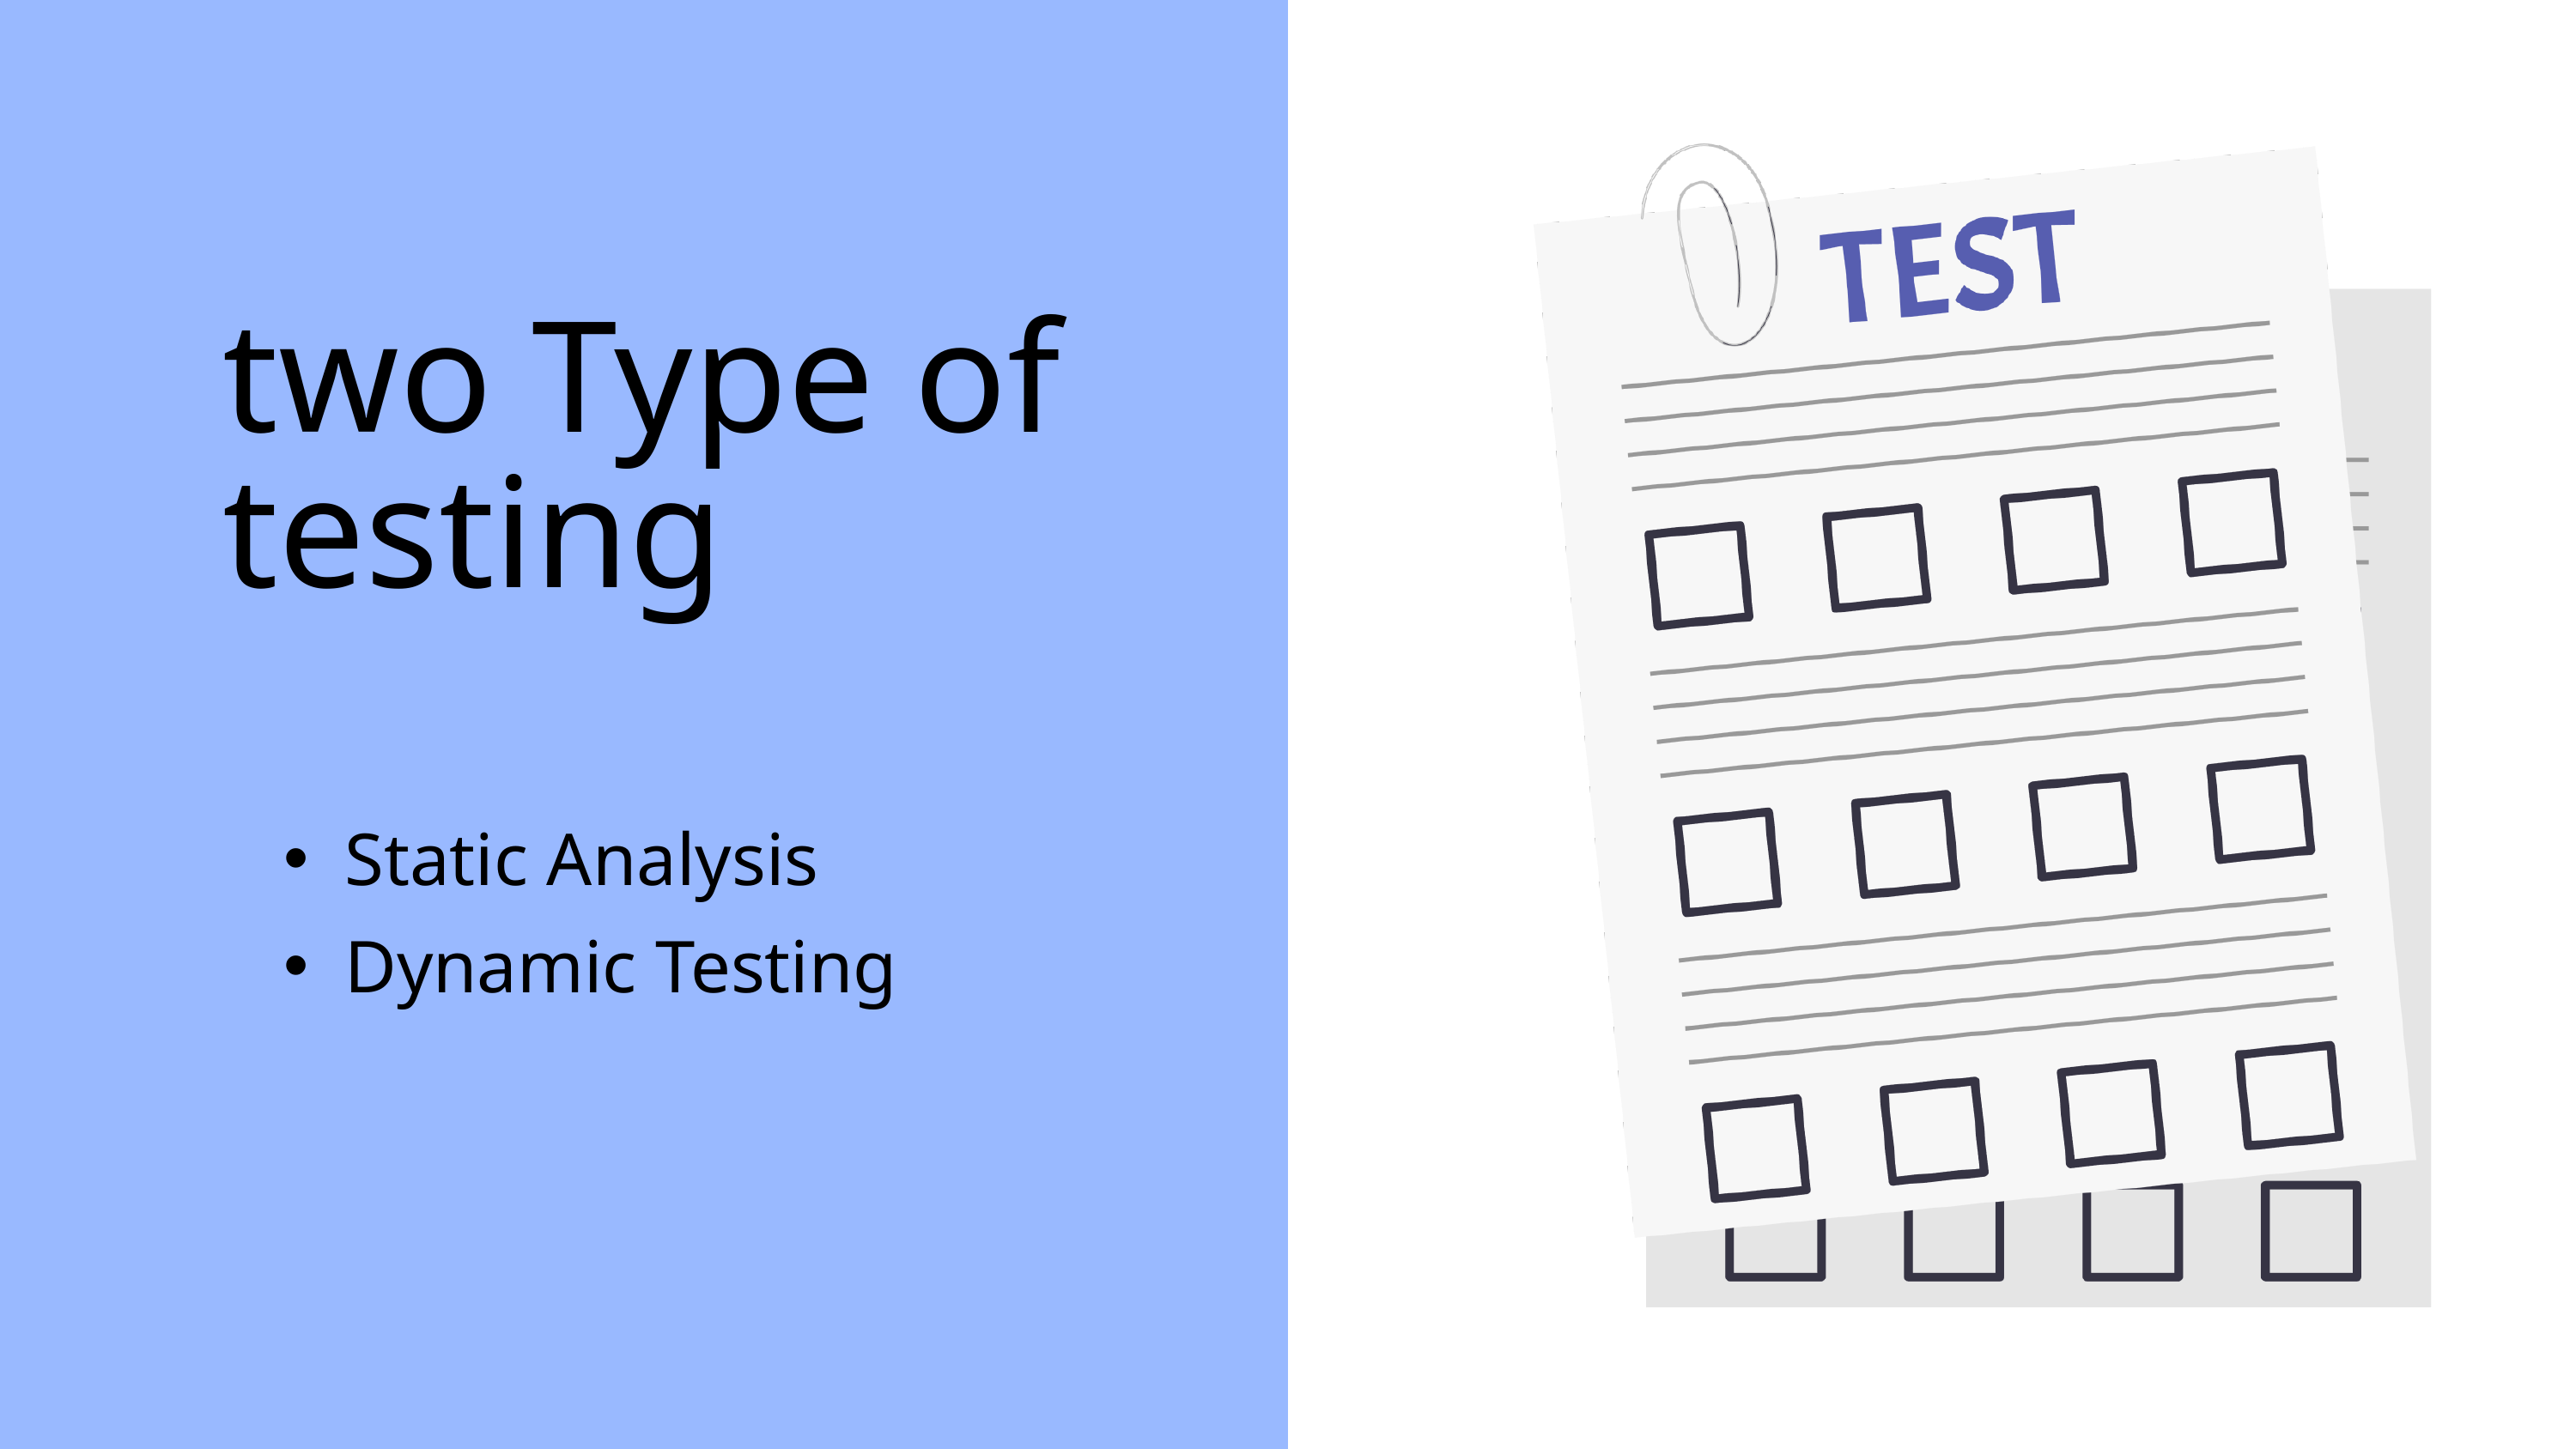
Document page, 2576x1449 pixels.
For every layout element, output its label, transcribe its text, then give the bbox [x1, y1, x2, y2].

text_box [1287, 0, 2576, 1449]
text_box two Type of testing [222, 307, 1102, 619]
text_box Static Analysis Dynamic Testing [222, 792, 1085, 1008]
